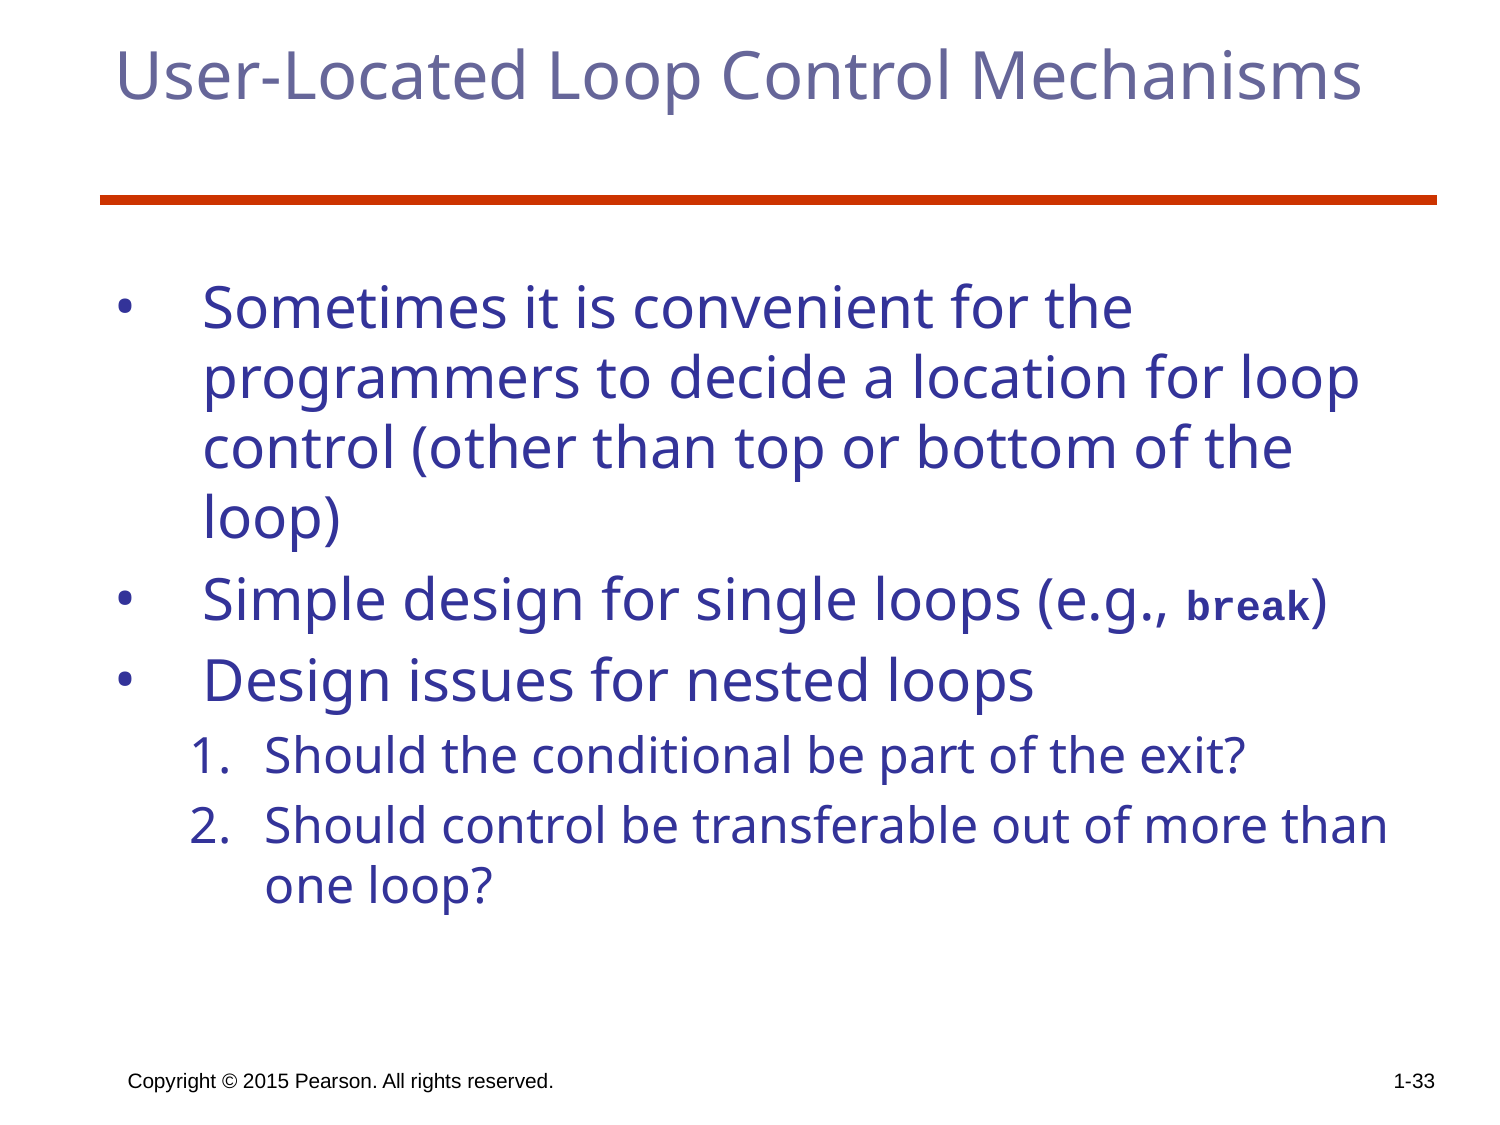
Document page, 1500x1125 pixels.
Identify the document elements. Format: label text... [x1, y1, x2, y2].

text_box 1-‹#› [1137, 1024, 1450, 1100]
text_box Copyright © 2015 Pearson. All rights reserved. [112, 1024, 800, 1100]
title User-Located Loop Control Mechanisms [99, 24, 1438, 213]
list Sometimes it is convenient for the programmers to decide a location for loop control (other than top or bottom of the loop) Simple design for single loops (e.g., break) Design issues for nested loops Should the conditional be part of the exit? Should control be transferable out of more than one loop? [99, 262, 1438, 1013]
